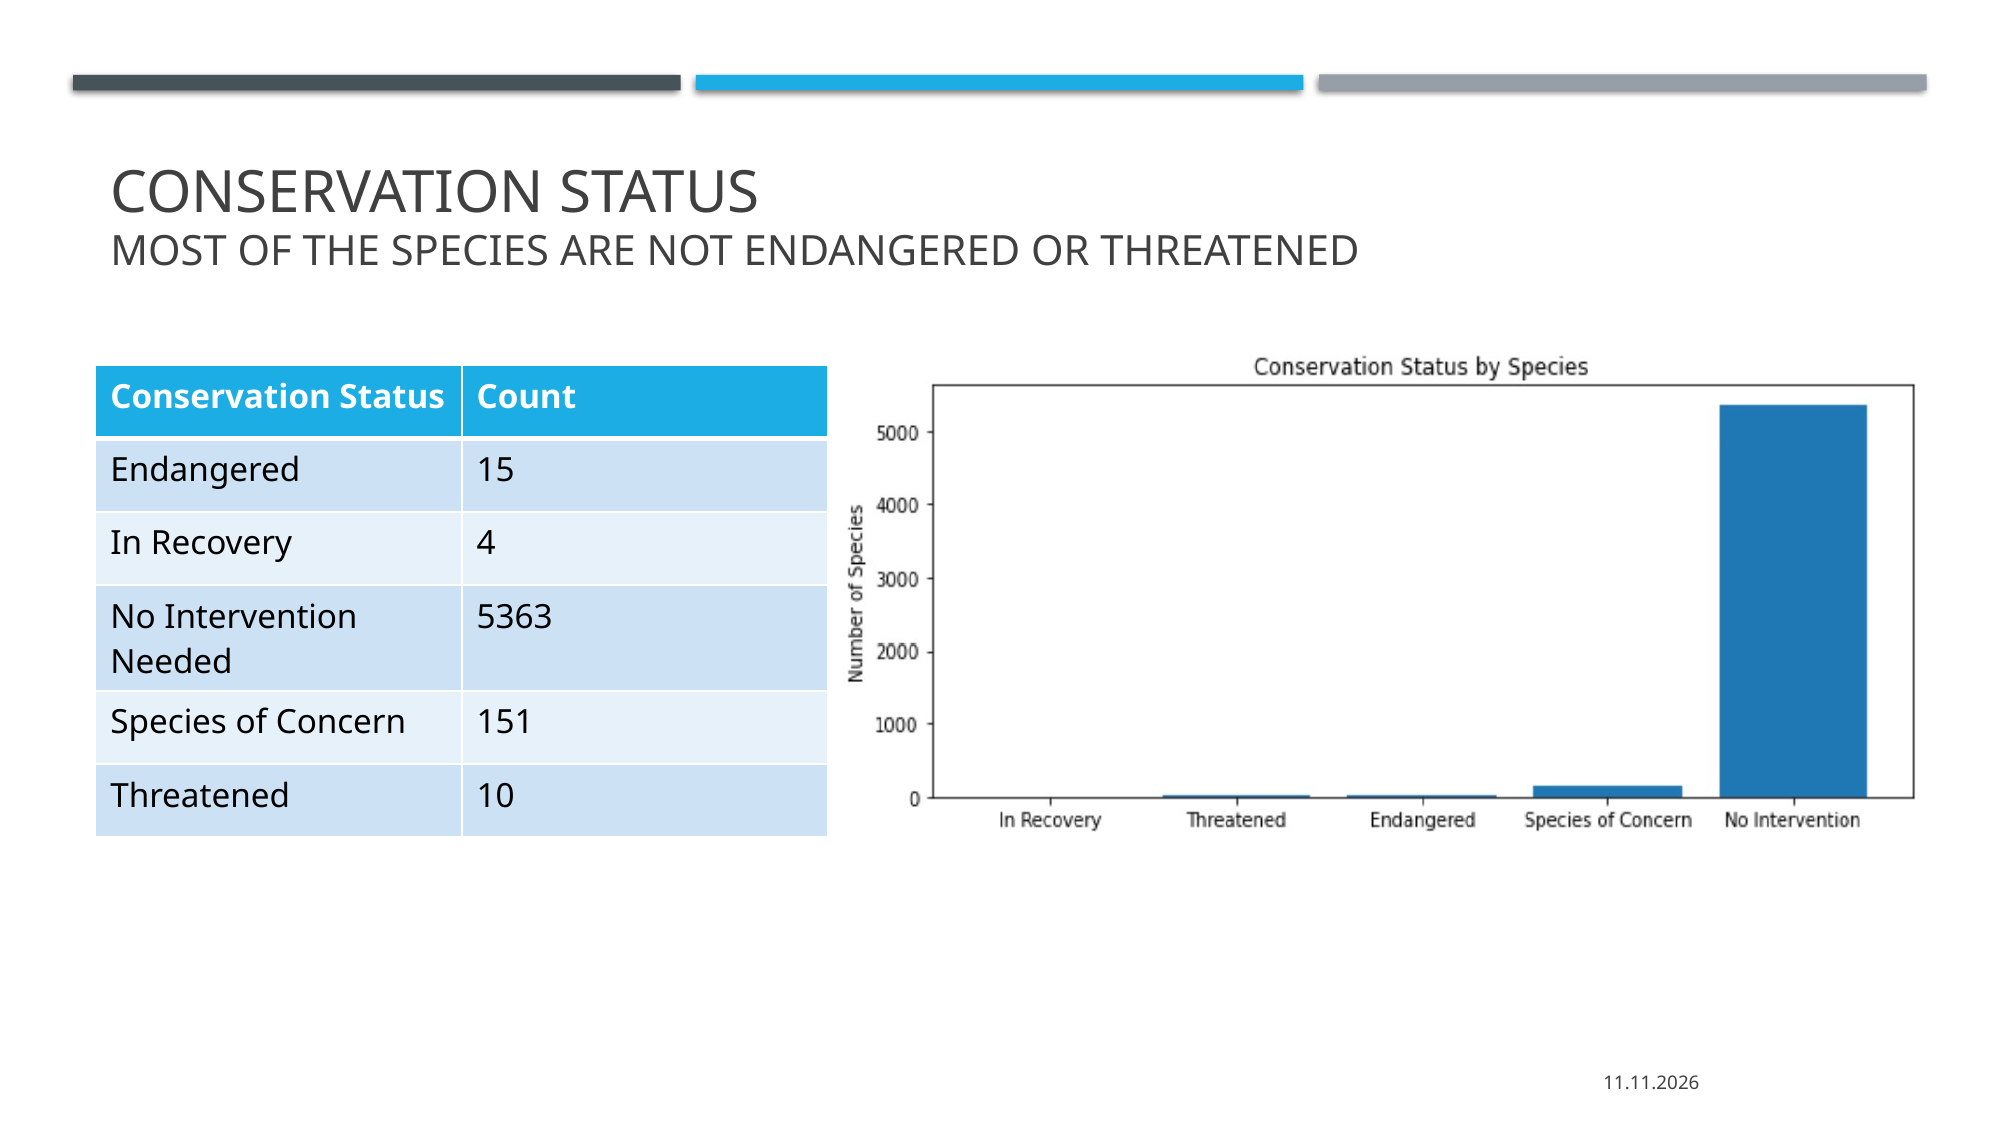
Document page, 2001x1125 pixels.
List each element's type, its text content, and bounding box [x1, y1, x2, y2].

table_cell Species of Concern [96, 692, 461, 763]
picture [835, 345, 1979, 844]
table_cell 4 [463, 513, 827, 584]
table_cell 151 [463, 692, 827, 763]
table_header Count [463, 366, 827, 436]
table_cell No Intervention Needed [96, 586, 461, 690]
table_cell Threatened [96, 765, 461, 836]
table_cell 15 [463, 441, 827, 511]
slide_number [1247, 1053, 1715, 1114]
table_cell 10 [463, 765, 827, 836]
title Conservation Status Most of the species are not endangered or threatened [95, 119, 1905, 282]
table_cell Endangered [96, 441, 461, 511]
table_cell In Recovery [96, 513, 461, 584]
table_header Conservation Status [96, 366, 461, 436]
table_cell 5363 [463, 586, 827, 690]
